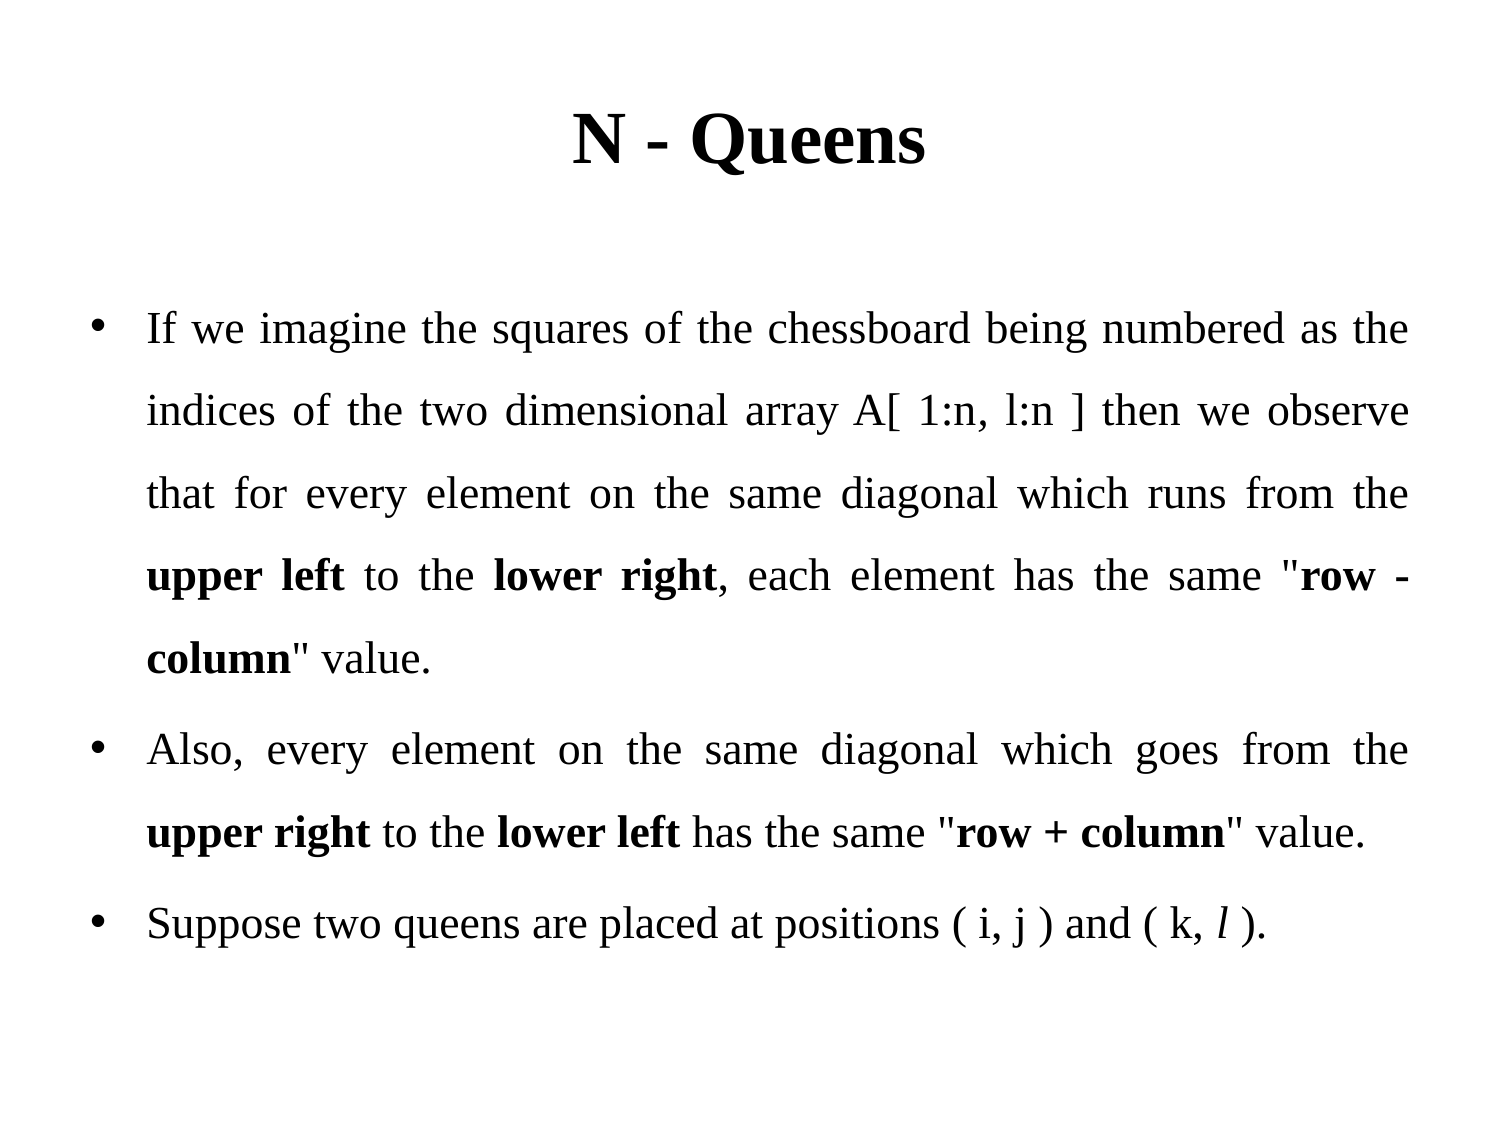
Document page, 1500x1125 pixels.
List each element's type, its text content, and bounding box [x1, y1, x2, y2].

list If we imagine the squares of the chessboard being numbered as the indices of the two dimensional array A[ 1:n, l:n ] then we observe that for every element on the same diagonal which runs from the upper left to the lower right, each element has the same "row - column" value. Also, every element on the same diagonal which goes from the upper right to the lower left has the same "row + column" value. Suppose two queens are placed at positions ( i, j ) and ( k, l ). [75, 262, 1425, 1005]
title N - Queens [75, 45, 1425, 233]
